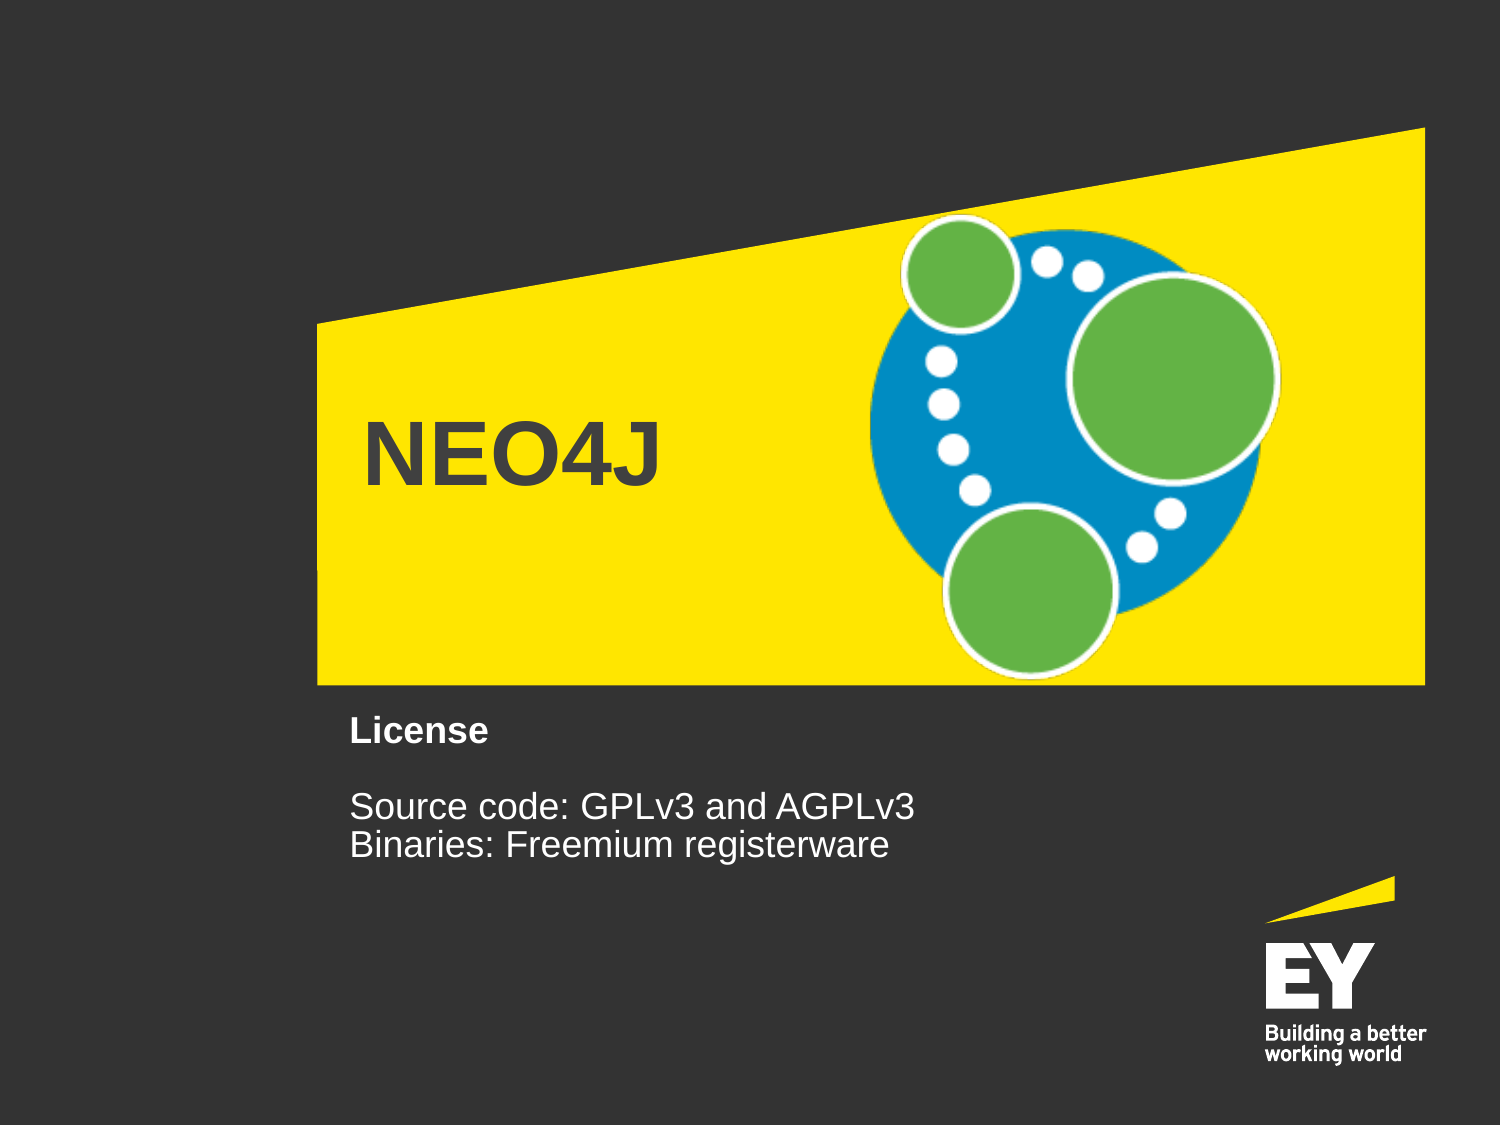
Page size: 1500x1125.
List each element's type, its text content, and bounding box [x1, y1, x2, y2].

title NEO4J [363, 410, 702, 552]
text_box License Source code: GPLv3 and AGPLv3 Binaries: Freemium registerware [349, 712, 1188, 927]
picture [833, 211, 1306, 684]
